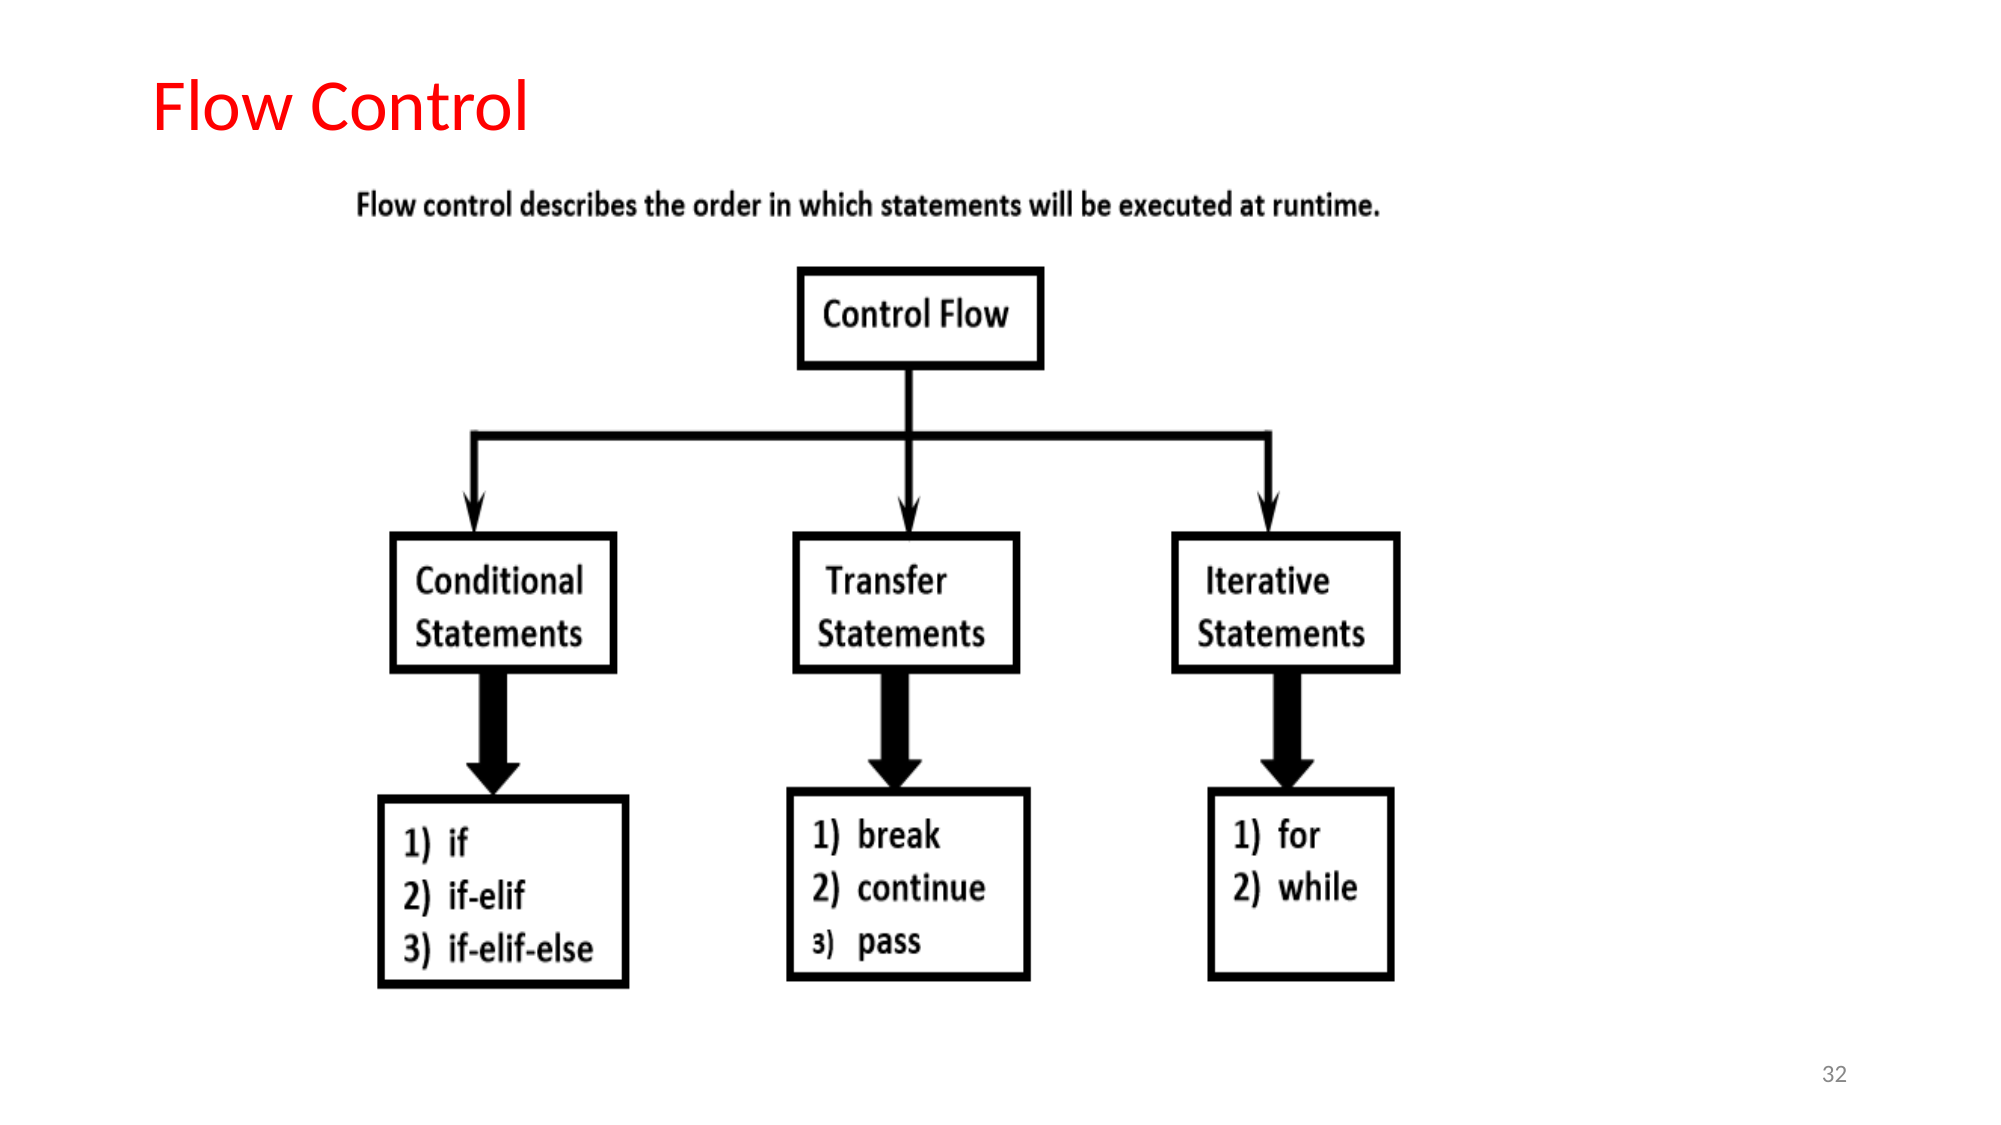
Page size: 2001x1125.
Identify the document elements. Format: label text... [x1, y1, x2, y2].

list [290, 154, 1491, 1031]
title Flow Control [137, 59, 1863, 155]
slide_number ‹#› [1412, 1042, 1863, 1103]
